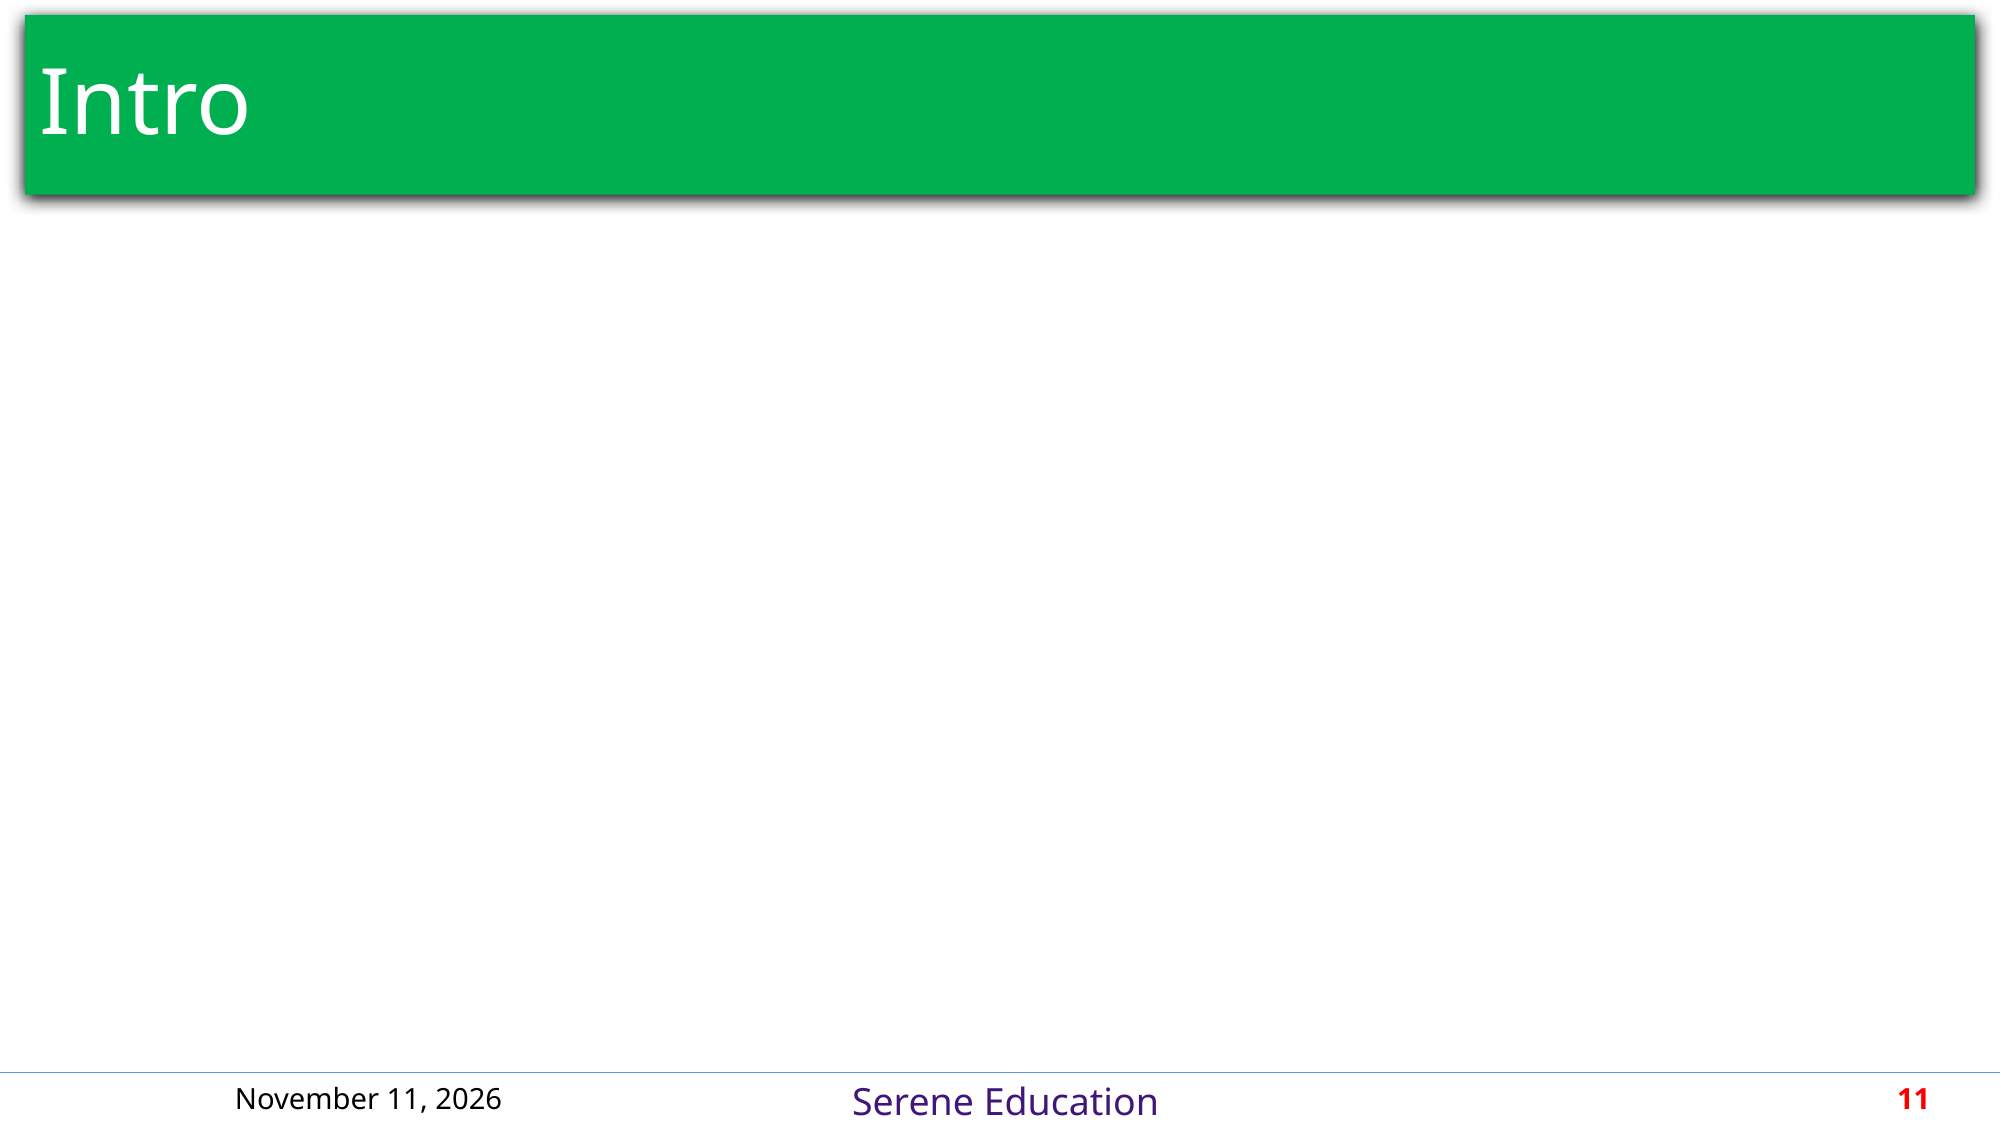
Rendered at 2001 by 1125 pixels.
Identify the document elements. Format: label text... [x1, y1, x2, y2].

slide_number 11 [1495, 1072, 1946, 1115]
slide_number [220, 1072, 671, 1115]
title Intro [24, 14, 1975, 195]
